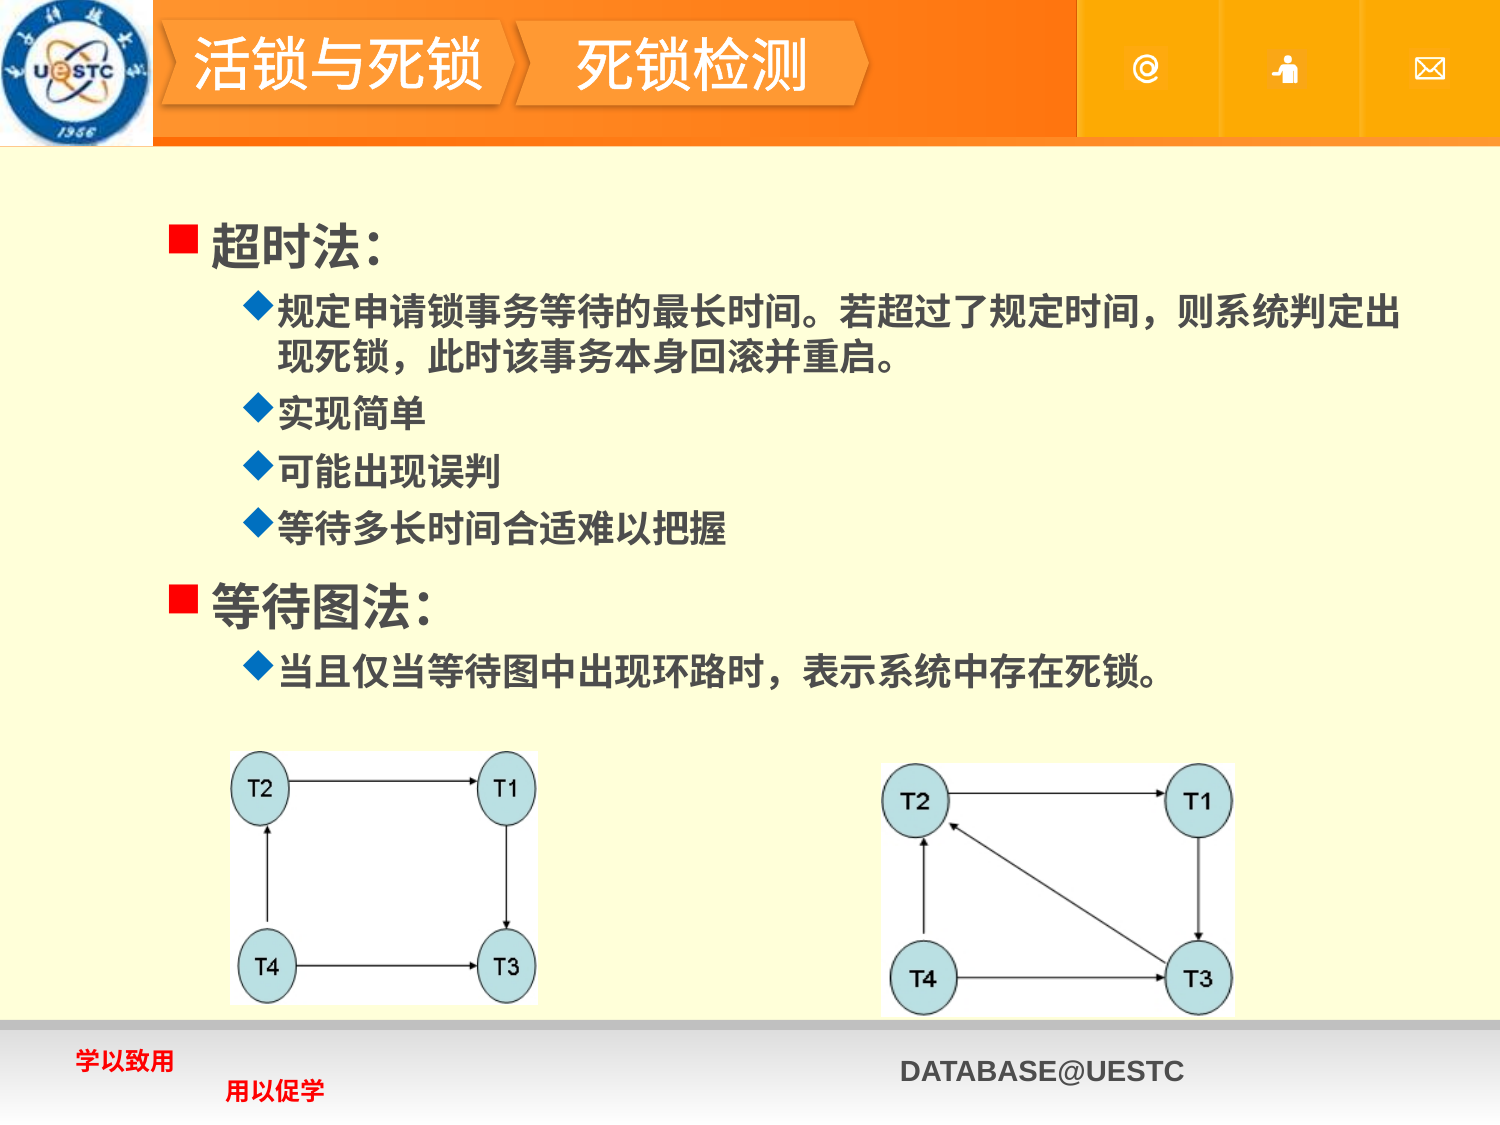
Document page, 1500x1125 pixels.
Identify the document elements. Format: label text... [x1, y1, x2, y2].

text_box 活锁与死锁 [161, 19, 515, 105]
picture [881, 763, 1235, 1017]
picture [229, 751, 538, 1005]
text_box 死锁检测 [515, 20, 869, 106]
picture [0, 0, 153, 146]
title [155, 0, 1425, 140]
list 超时法： 规定申请锁事务等待的最长时间。若超过了规定时间，则系统判定出现死锁，此时该事务本身回滚并重启。 实现简单 可能出现误判 等待多长时间合适难以把握 等待图法： 当且仅当等待图中出现环路时，表示系统中存在死锁。 [75, 208, 1436, 1030]
picture [1425, 48, 1450, 89]
